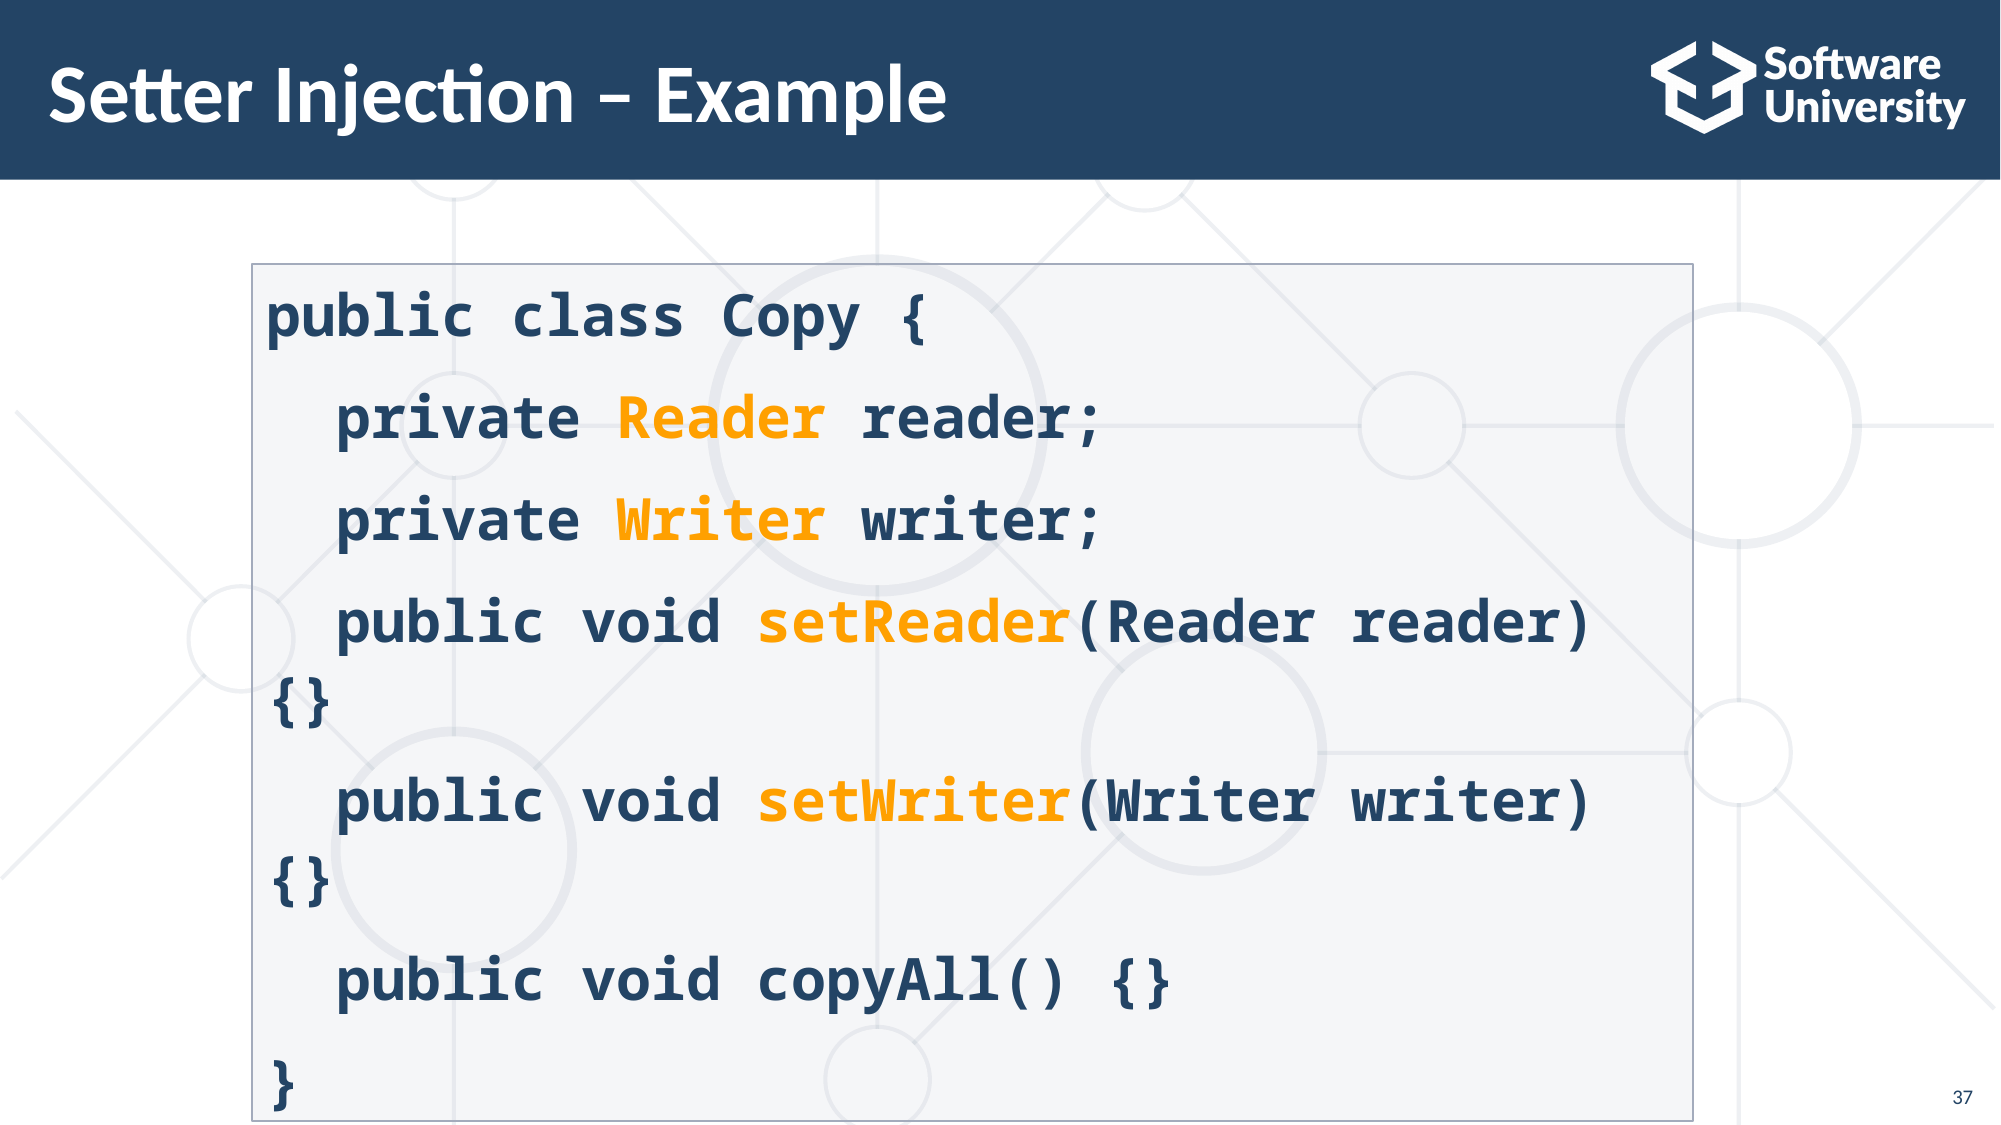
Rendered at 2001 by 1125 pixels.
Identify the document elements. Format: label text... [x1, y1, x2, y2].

title Setter Injection – Example [31, 16, 1625, 162]
picture [1651, 41, 1966, 134]
slide_number 37 [1927, 1067, 1989, 1117]
text_box public class Copy { private Reader reader; private Writer writer; public void setReader(Reader reader) {} public void setWriter(Writer writer) {} public void copyAll() {} } [251, 264, 1694, 1122]
